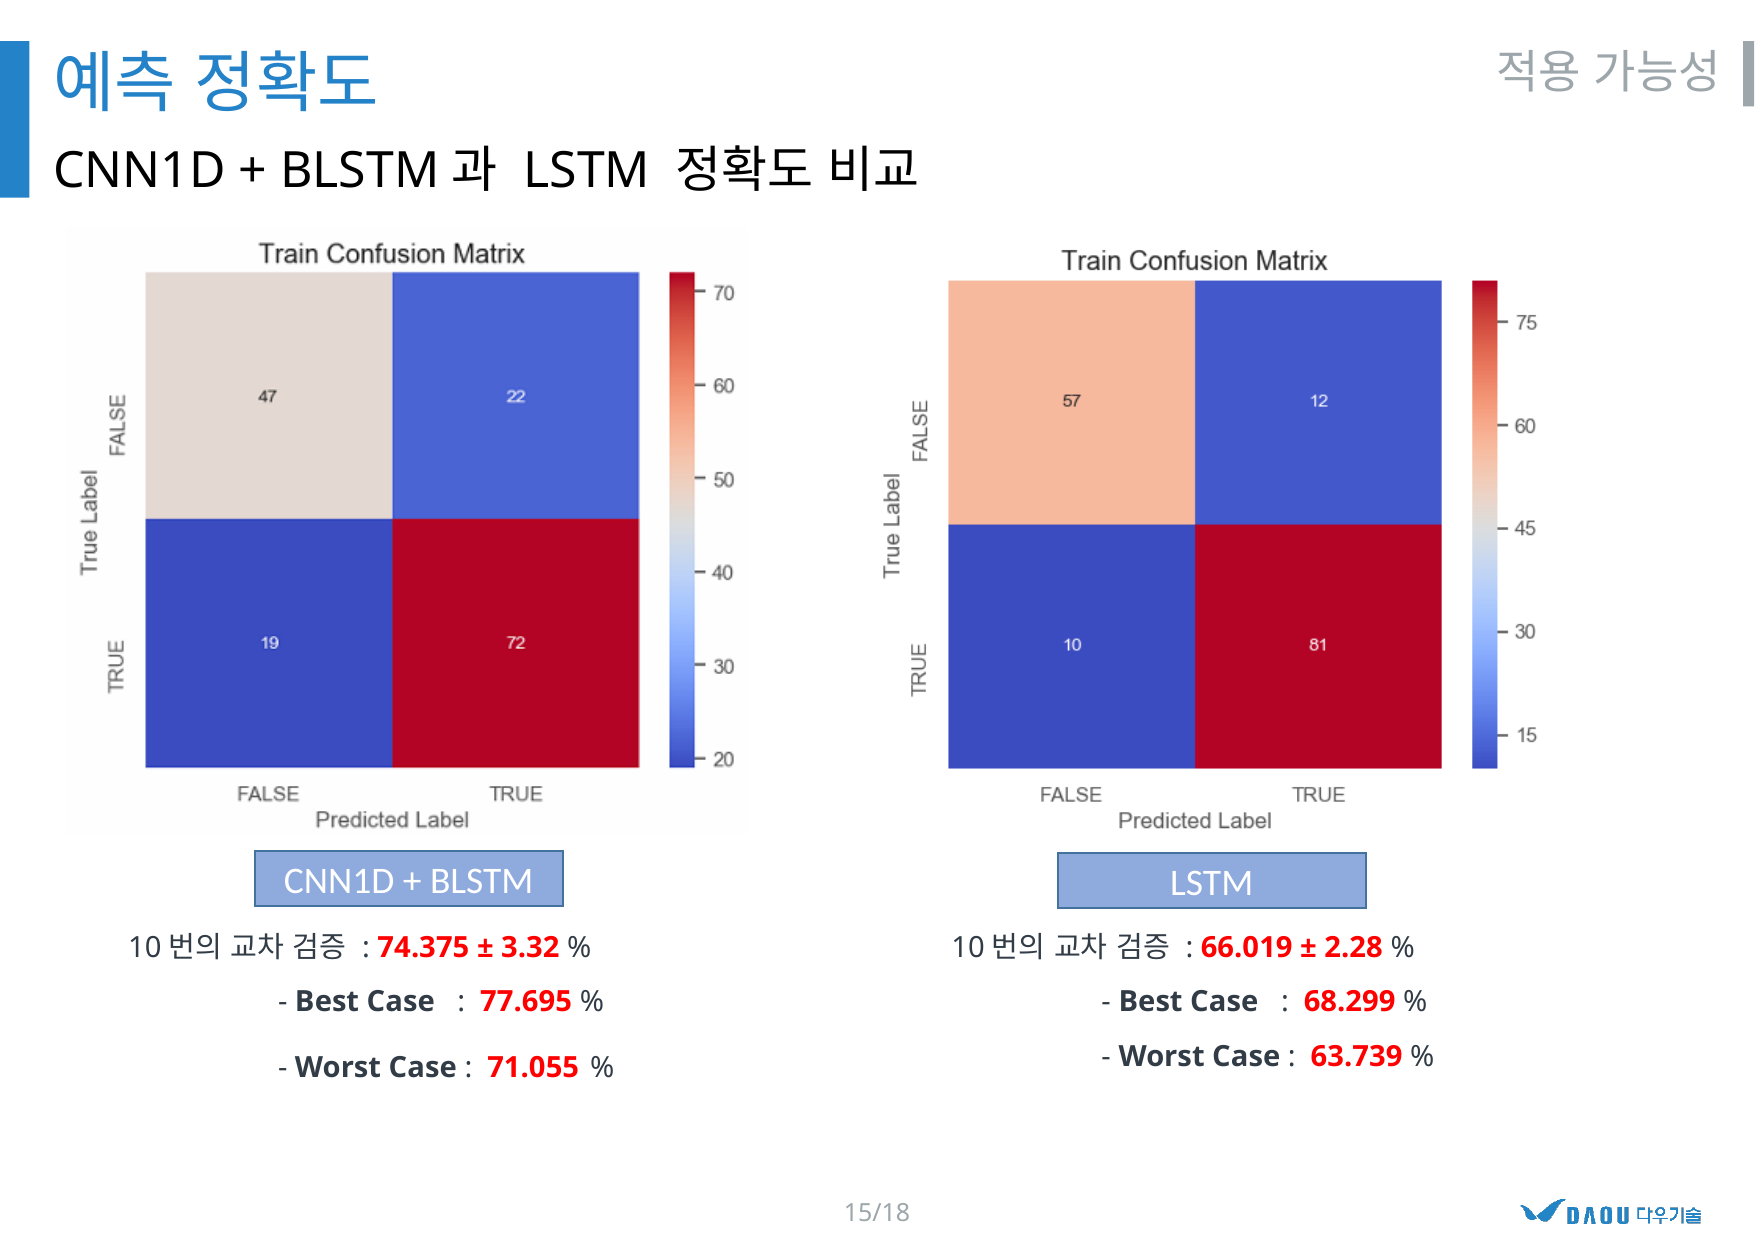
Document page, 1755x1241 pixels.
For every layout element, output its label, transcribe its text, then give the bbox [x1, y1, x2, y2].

list 적용 가능성 [1481, 41, 1741, 107]
text_box CNN1D + BLSTM [254, 850, 564, 907]
picture [1519, 1199, 1701, 1224]
text_box LSTM [1057, 852, 1367, 909]
list 10번의 교차 검증 : 74.375 ± 3.32 % - Best Case : 77.695 % - Worst Case : 71.055 % [113, 924, 697, 1185]
picture [873, 241, 1544, 836]
picture [66, 227, 748, 836]
list 예측 정확도 [38, 41, 1344, 137]
list CNN1D + BLSTM과 LSTM 정확도 비교 [38, 137, 1344, 243]
text_box 10번의 교차 검증 : 66.019 ± 2.28 % - Best Case : 68.299 % - Worst Case : 63.739 % [936, 924, 1521, 1185]
